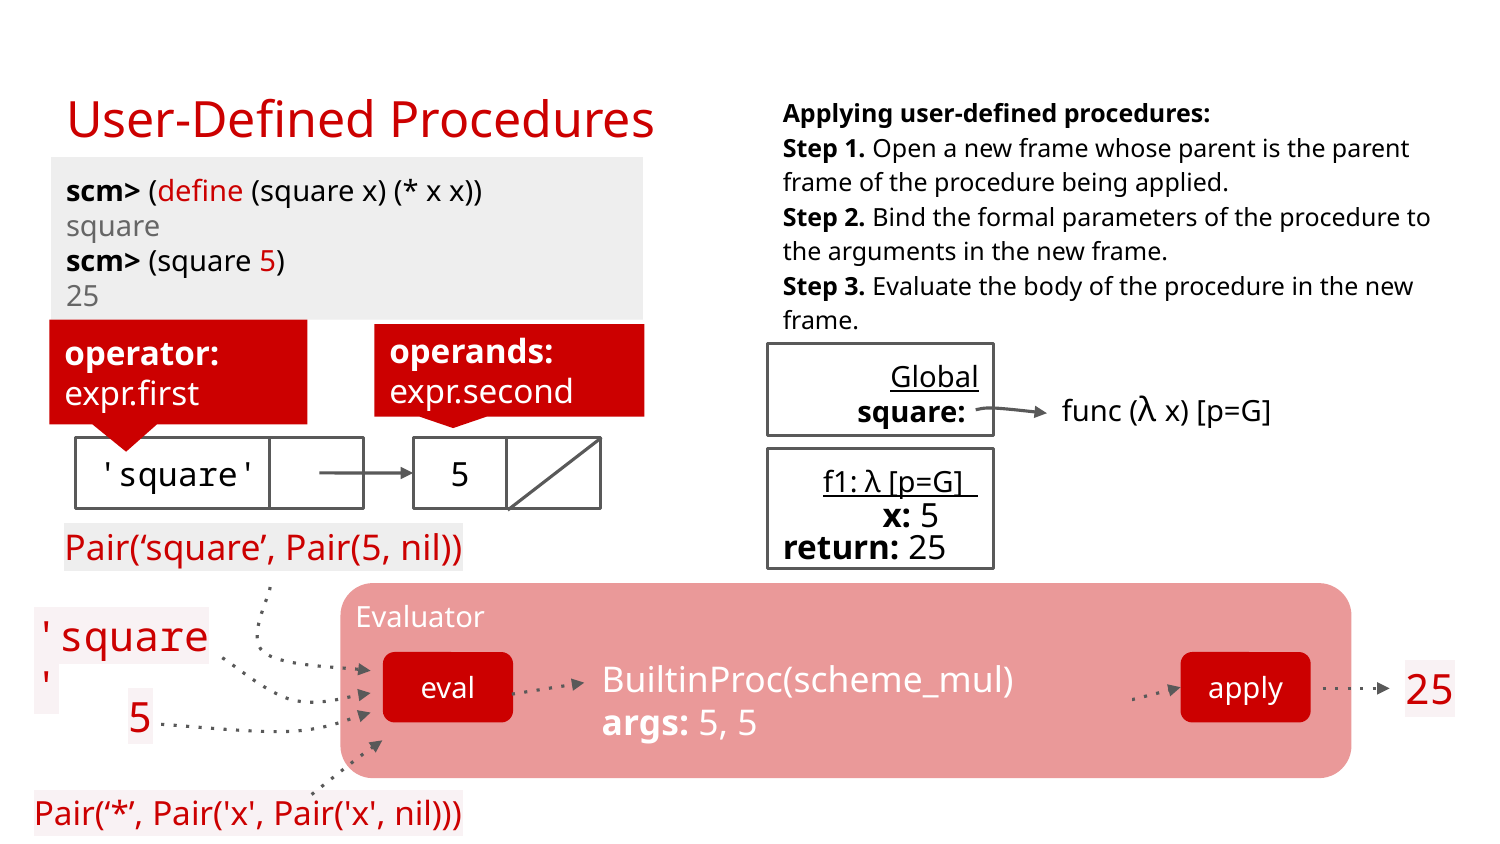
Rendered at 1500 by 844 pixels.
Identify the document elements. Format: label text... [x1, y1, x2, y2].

text_box return: 25 [772, 511, 1026, 566]
text_box operator: expr.first [49, 319, 308, 436]
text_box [374, 582, 1352, 779]
text_box operands: expr.second [374, 324, 645, 429]
text_box Applying user-defined procedures: Step 1. Open a new frame whose parent is the parent frame of the procedure being applied. Step 2. Bind the formal parameters of the procedure to the arguments in the new frame. Step 3. Evaluate the body of the procedure in the new frame. [767, 91, 1486, 337]
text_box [511, 641, 1150, 735]
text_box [18, 594, 371, 703]
text_box scm> (define (square x) (* x x)) square scm> (square 5) 25 [51, 157, 643, 320]
text_box f1: λ [p=G] [772, 456, 994, 511]
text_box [18, 740, 873, 844]
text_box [112, 675, 371, 738]
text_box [1131, 687, 1181, 700]
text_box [49, 437, 768, 616]
text_box x: 5 [867, 478, 981, 511]
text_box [1322, 647, 1484, 741]
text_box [767, 343, 1434, 448]
title User-Defined Procedures [51, 72, 1449, 167]
